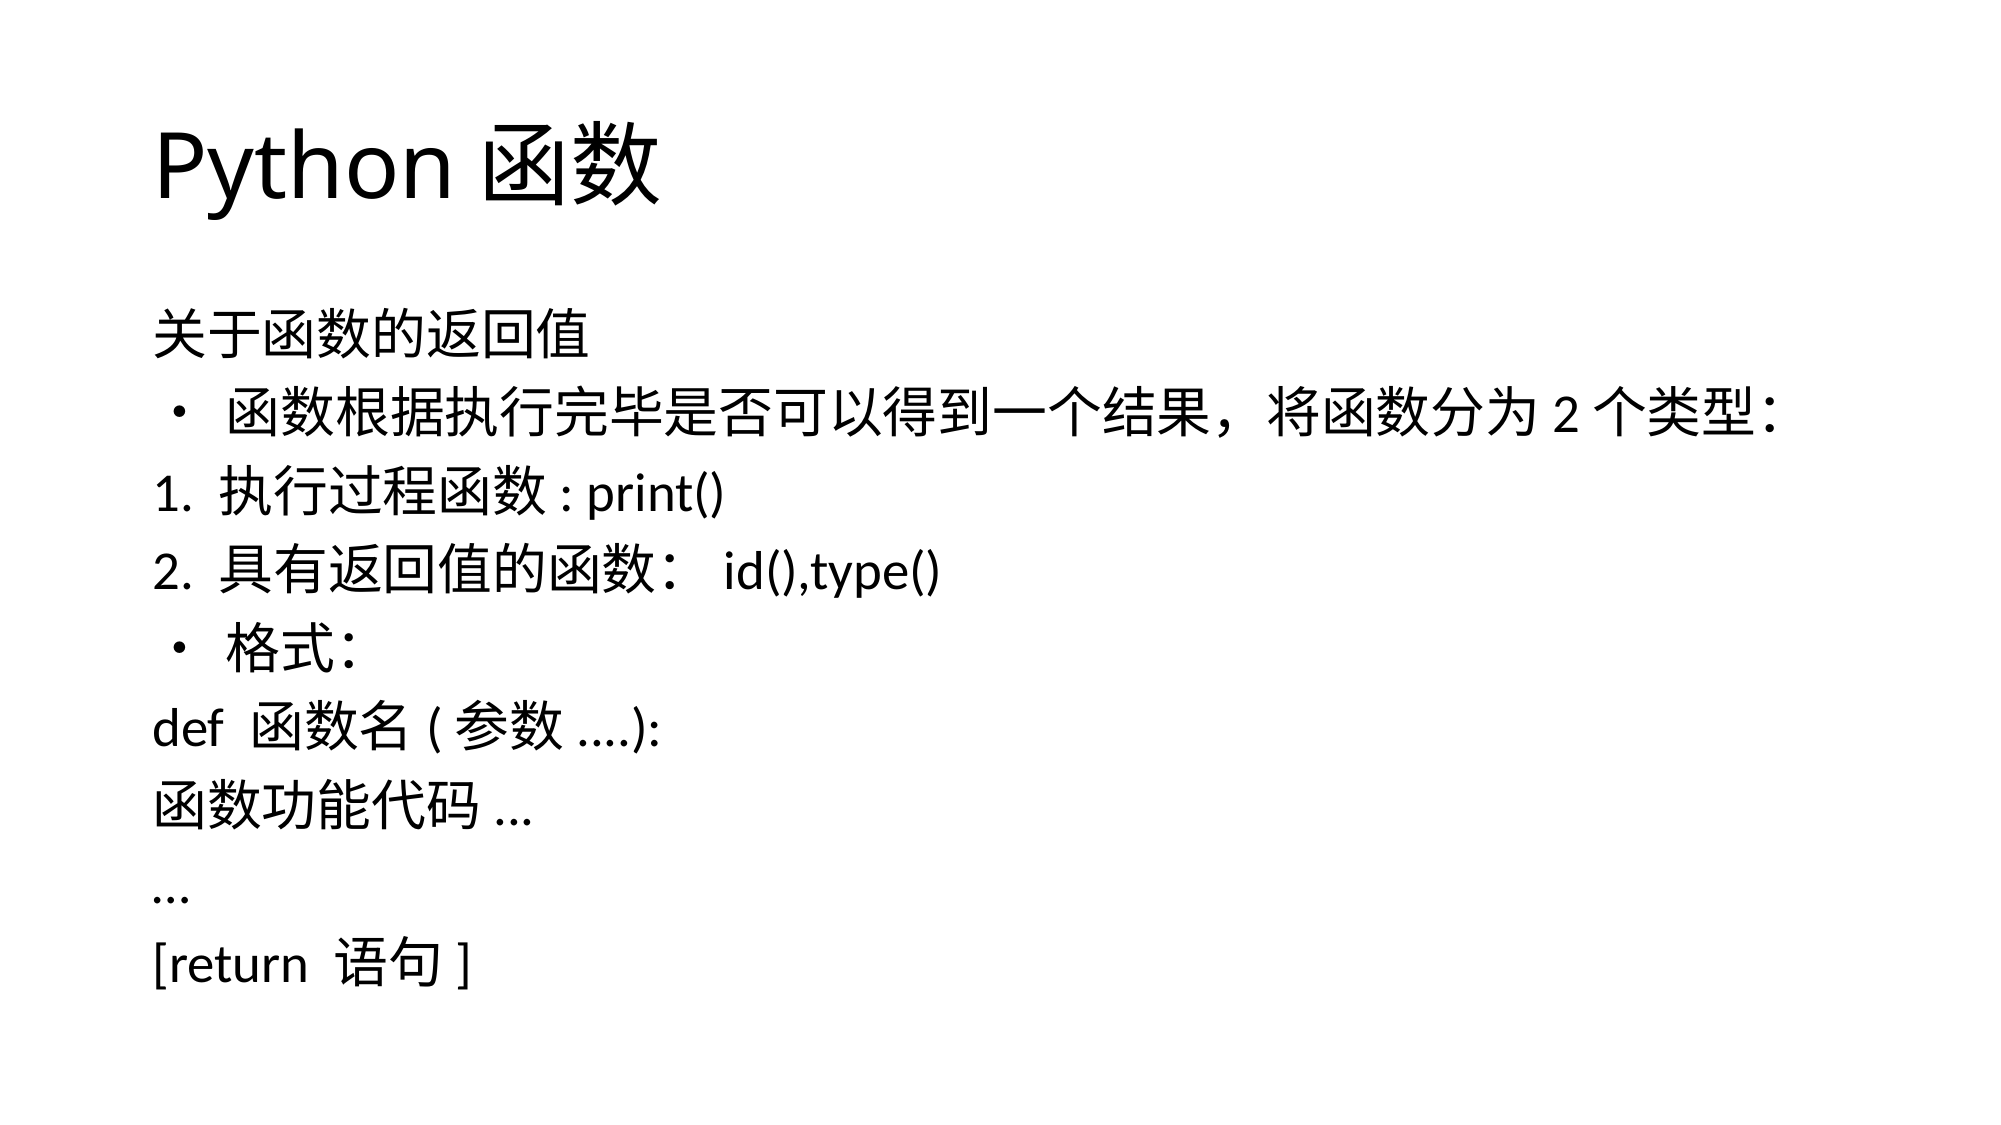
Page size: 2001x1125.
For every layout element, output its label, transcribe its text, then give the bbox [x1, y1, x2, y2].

list 关于函数的返回值 • 函数根据执行完毕是否可以得到一个结果，将函数分为2个类型： 1. 执行过程函数: print() 2. 具有返回值的函数：id(),type() • 格式： def 函数名(参数....): 函数功能代码... … [return 语句] [137, 299, 1863, 1014]
title Python函数 [137, 59, 1863, 278]
